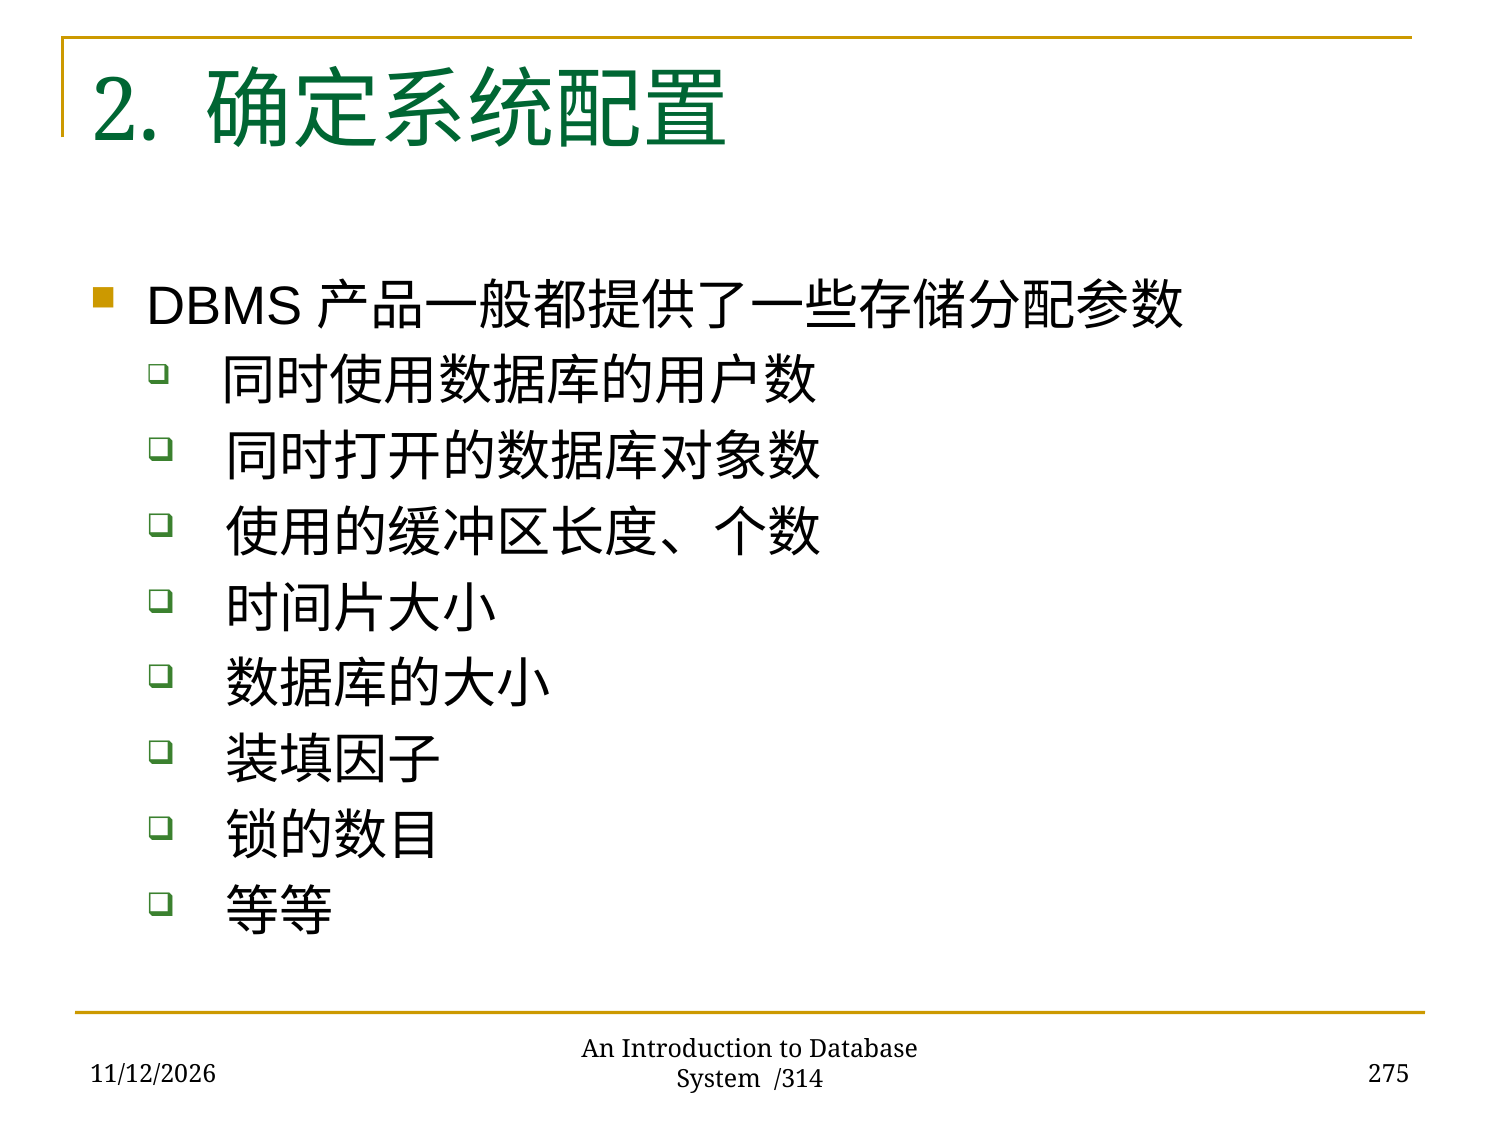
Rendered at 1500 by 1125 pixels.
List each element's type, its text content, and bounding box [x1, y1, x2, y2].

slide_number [75, 1024, 425, 1100]
slide_number 275 [1074, 1024, 1425, 1100]
list DBMS产品一般都提供了一些存储分配参数 同时使用数据库的用户数 同时打开的数据库对象数 使用的缓冲区长度、个数 时间片大小 数据库的大小 装填因子 锁的数目 等等 [75, 262, 1425, 1006]
title 2. 确定系统配置 [75, 45, 1425, 233]
footer An Introduction to Database System /314 [512, 1025, 988, 1100]
